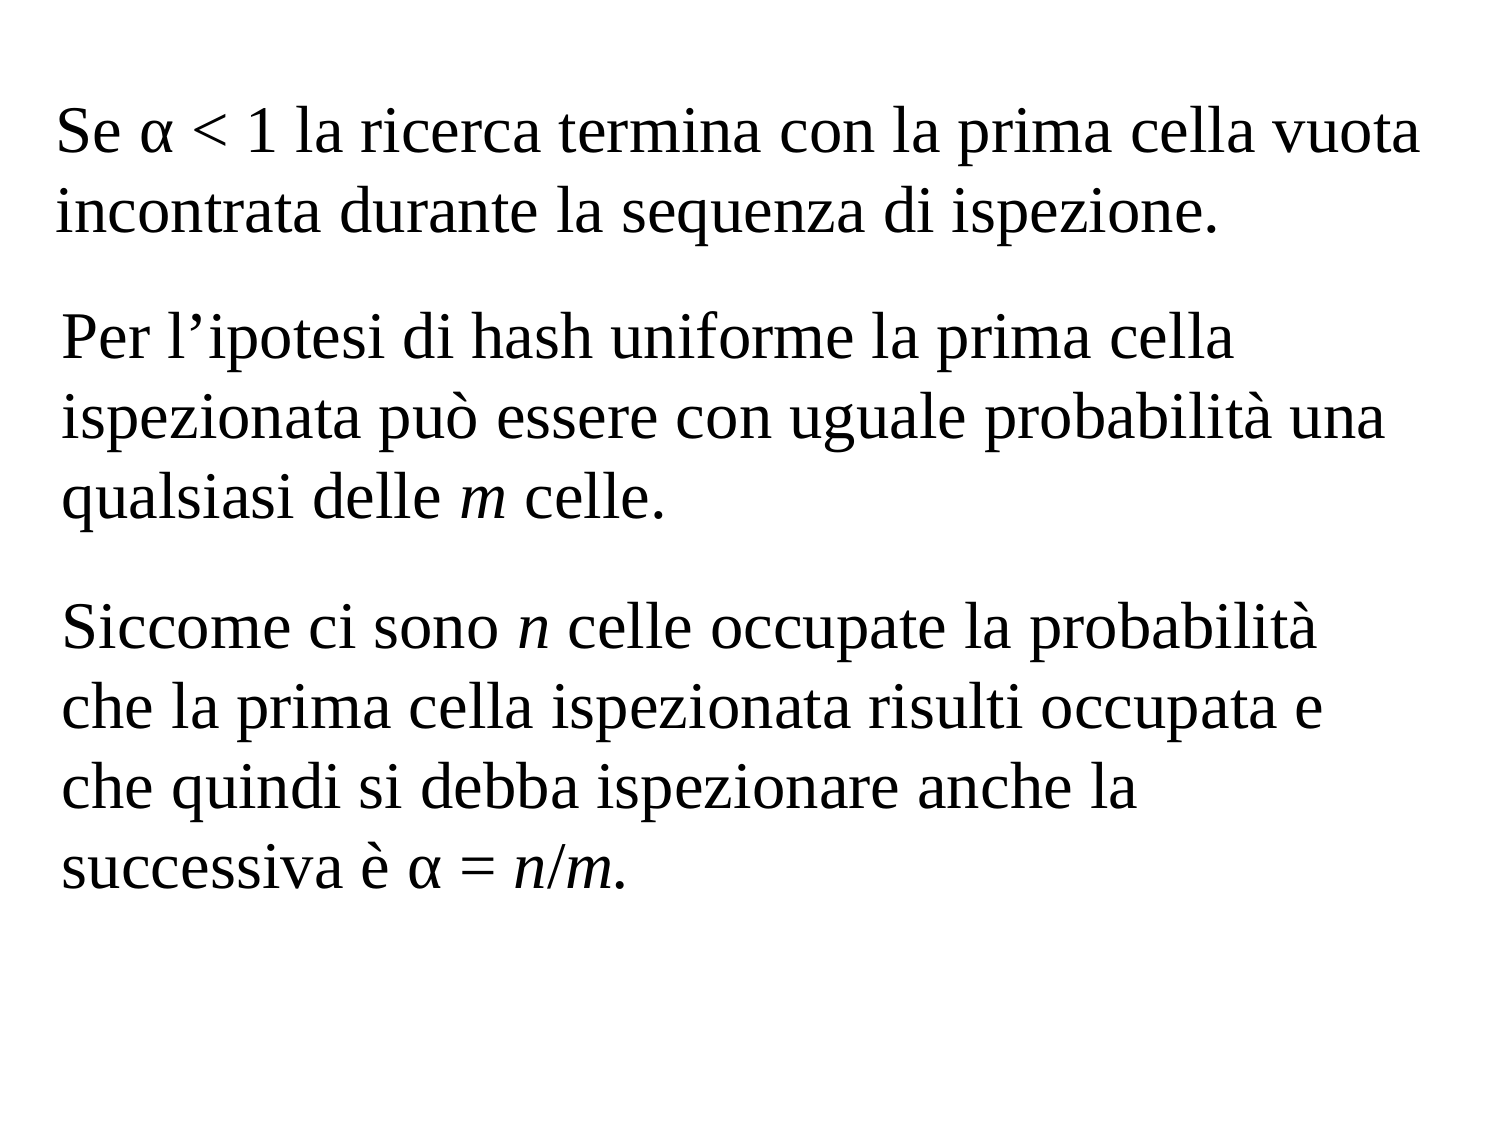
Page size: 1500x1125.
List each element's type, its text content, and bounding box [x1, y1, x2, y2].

text_box Per l’ipotesi di hash uniforme la prima cella ispezionata può essere con uguale probabilità una qualsiasi delle m celle. [47, 284, 1424, 540]
text_box Siccome ci sono n celle occupate la probabilità che la prima cella ispezionata risulti occupata e che quindi si debba ispezionare anche la successiva è α = n/m. [47, 574, 1430, 909]
text_box Se α < 1 la ricerca termina con la prima cella vuota incontrata durante la sequenza di ispezione. [41, 78, 1447, 253]
